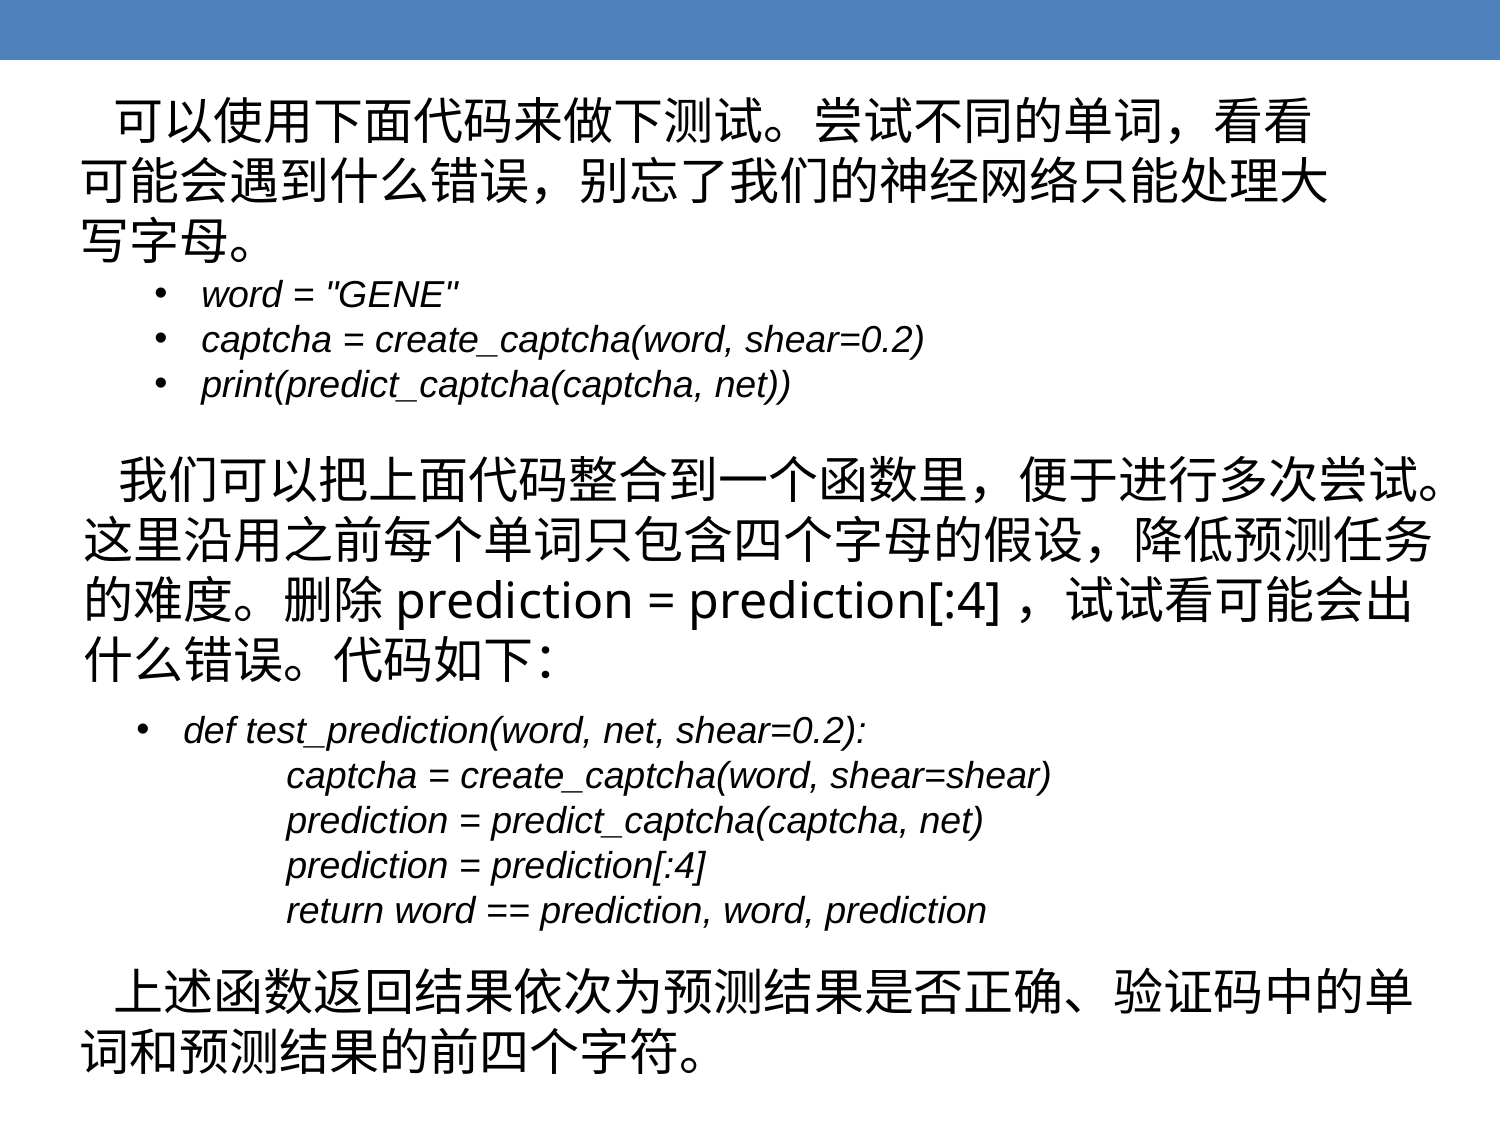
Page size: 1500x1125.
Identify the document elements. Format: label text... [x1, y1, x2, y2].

text_box 我们可以把上面代码整合到一个函数里，便于进行多次尝试。这里沿用之前每个单词只包含四个字母的假设，降低预测任务的难度。删除prediction = prediction[:4]，试试看可能会出什么错误。代码如下： [68, 441, 1466, 696]
text_box 可以使用下面代码来做下测试。尝试不同的单词，看看可能会遇到什么错误，别忘了我们的神经网络只能处理大写字母。 word = "GENE" captcha = create_captcha(word, shear=0.2) print(predict_captcha(captcha, net)) [64, 82, 1369, 413]
text_box 上述函数返回结果依次为预测结果是否正确、验证码中的单词和预测结果的前四个字符。 [64, 953, 1436, 1088]
text_box def test_prediction(word, net, shear=0.2): captcha = create_captcha(word, shear=shear) prediction = predict_captcha(captcha, net) prediction = prediction[:4] return word == prediction, word, prediction [121, 698, 1413, 939]
